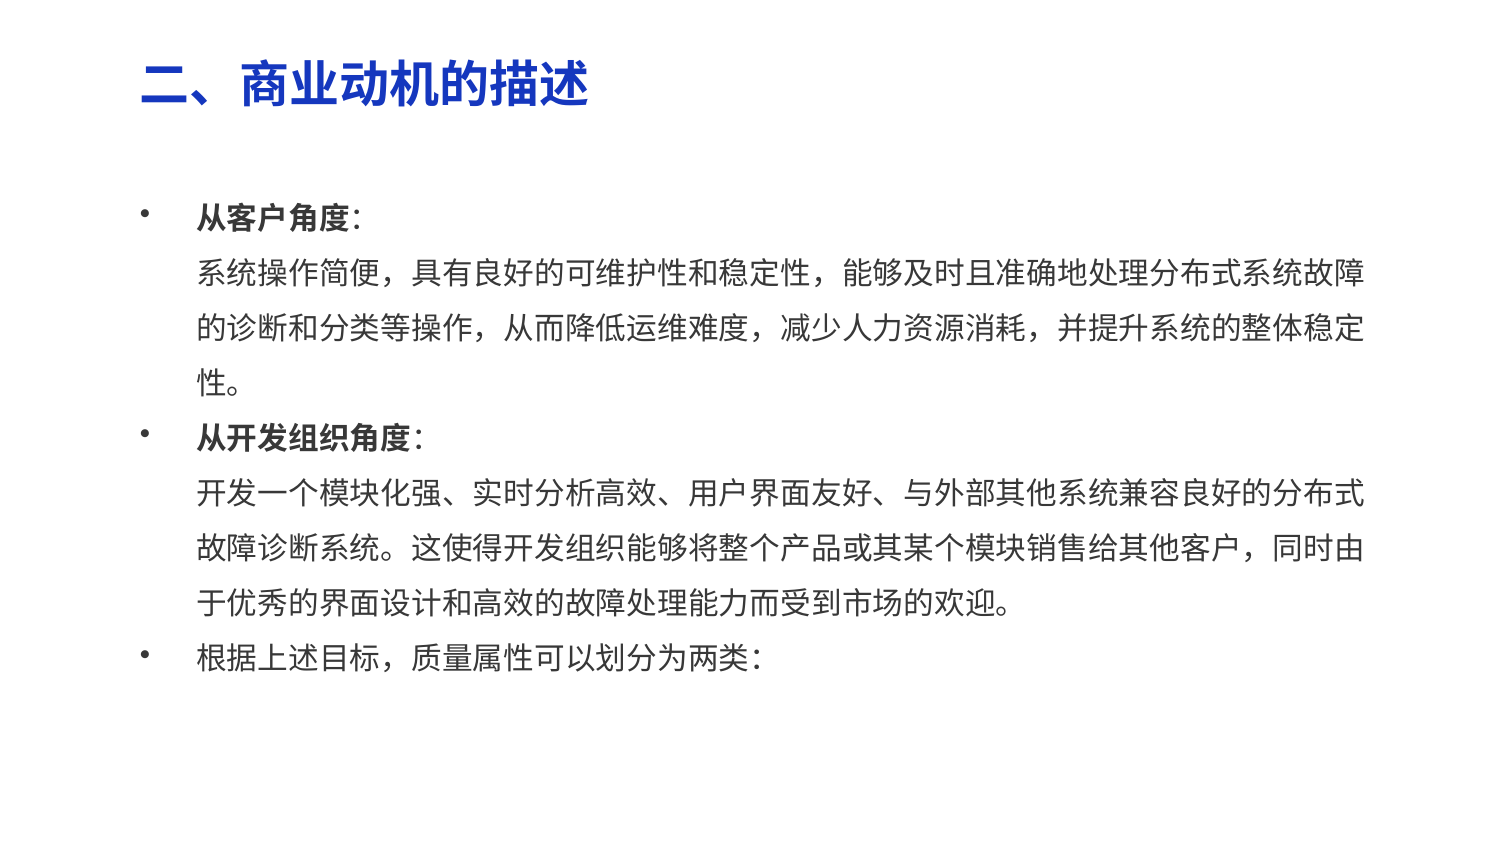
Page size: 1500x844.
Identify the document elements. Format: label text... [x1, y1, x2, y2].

text_box 从客户角度： 系统操作简便，具有良好的可维护性和稳定性，能够及时且准确地处理分布式系统故障的诊断和分类等操作，从而降低运维难度，减少人力资源消耗，并提升系统的整体稳定性。 从开发组织角度： 开发一个模块化强、实时分析高效、用户界面友好、与外部其他系统兼容良好的分布式故障诊断系统。这使得开发组织能够将整个产品或其某个模块销售给其他客户，同时由于优秀的界面设计和高效的故障处理能力而受到市场的欢迎。 根据上述目标，质量属性可以划分为两类： [125, 172, 1391, 766]
text_box 二、商业动机的描述 [125, 37, 1406, 129]
